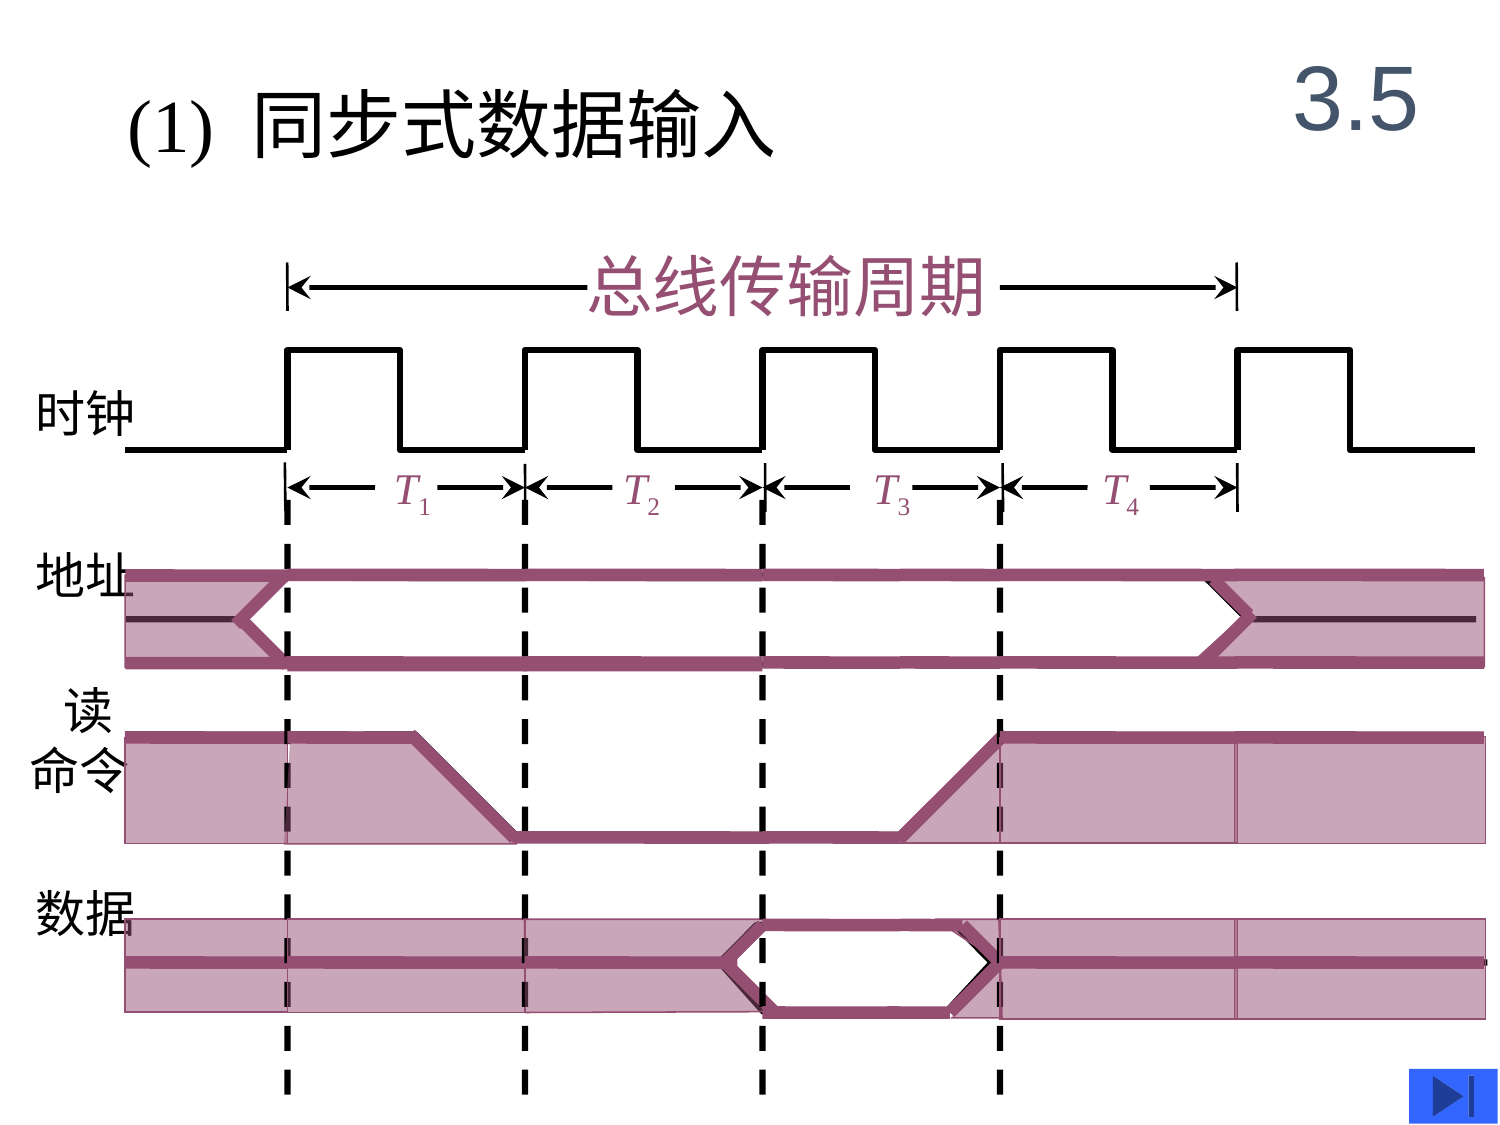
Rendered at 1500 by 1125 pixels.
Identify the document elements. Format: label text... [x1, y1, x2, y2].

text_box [762, 574, 887, 1013]
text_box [1187, 574, 1486, 1020]
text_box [29, 672, 124, 860]
text_box (1) 同步式数据输入 [112, 69, 888, 175]
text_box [284, 574, 512, 1013]
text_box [512, 574, 762, 1013]
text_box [887, 574, 999, 1018]
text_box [12, 244, 1475, 513]
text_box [124, 574, 284, 1012]
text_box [12, 874, 124, 1012]
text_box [12, 537, 1477, 665]
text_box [999, 572, 1263, 1019]
text_box 3.5 [1262, 24, 1450, 163]
text_box [1409, 1068, 1498, 1124]
